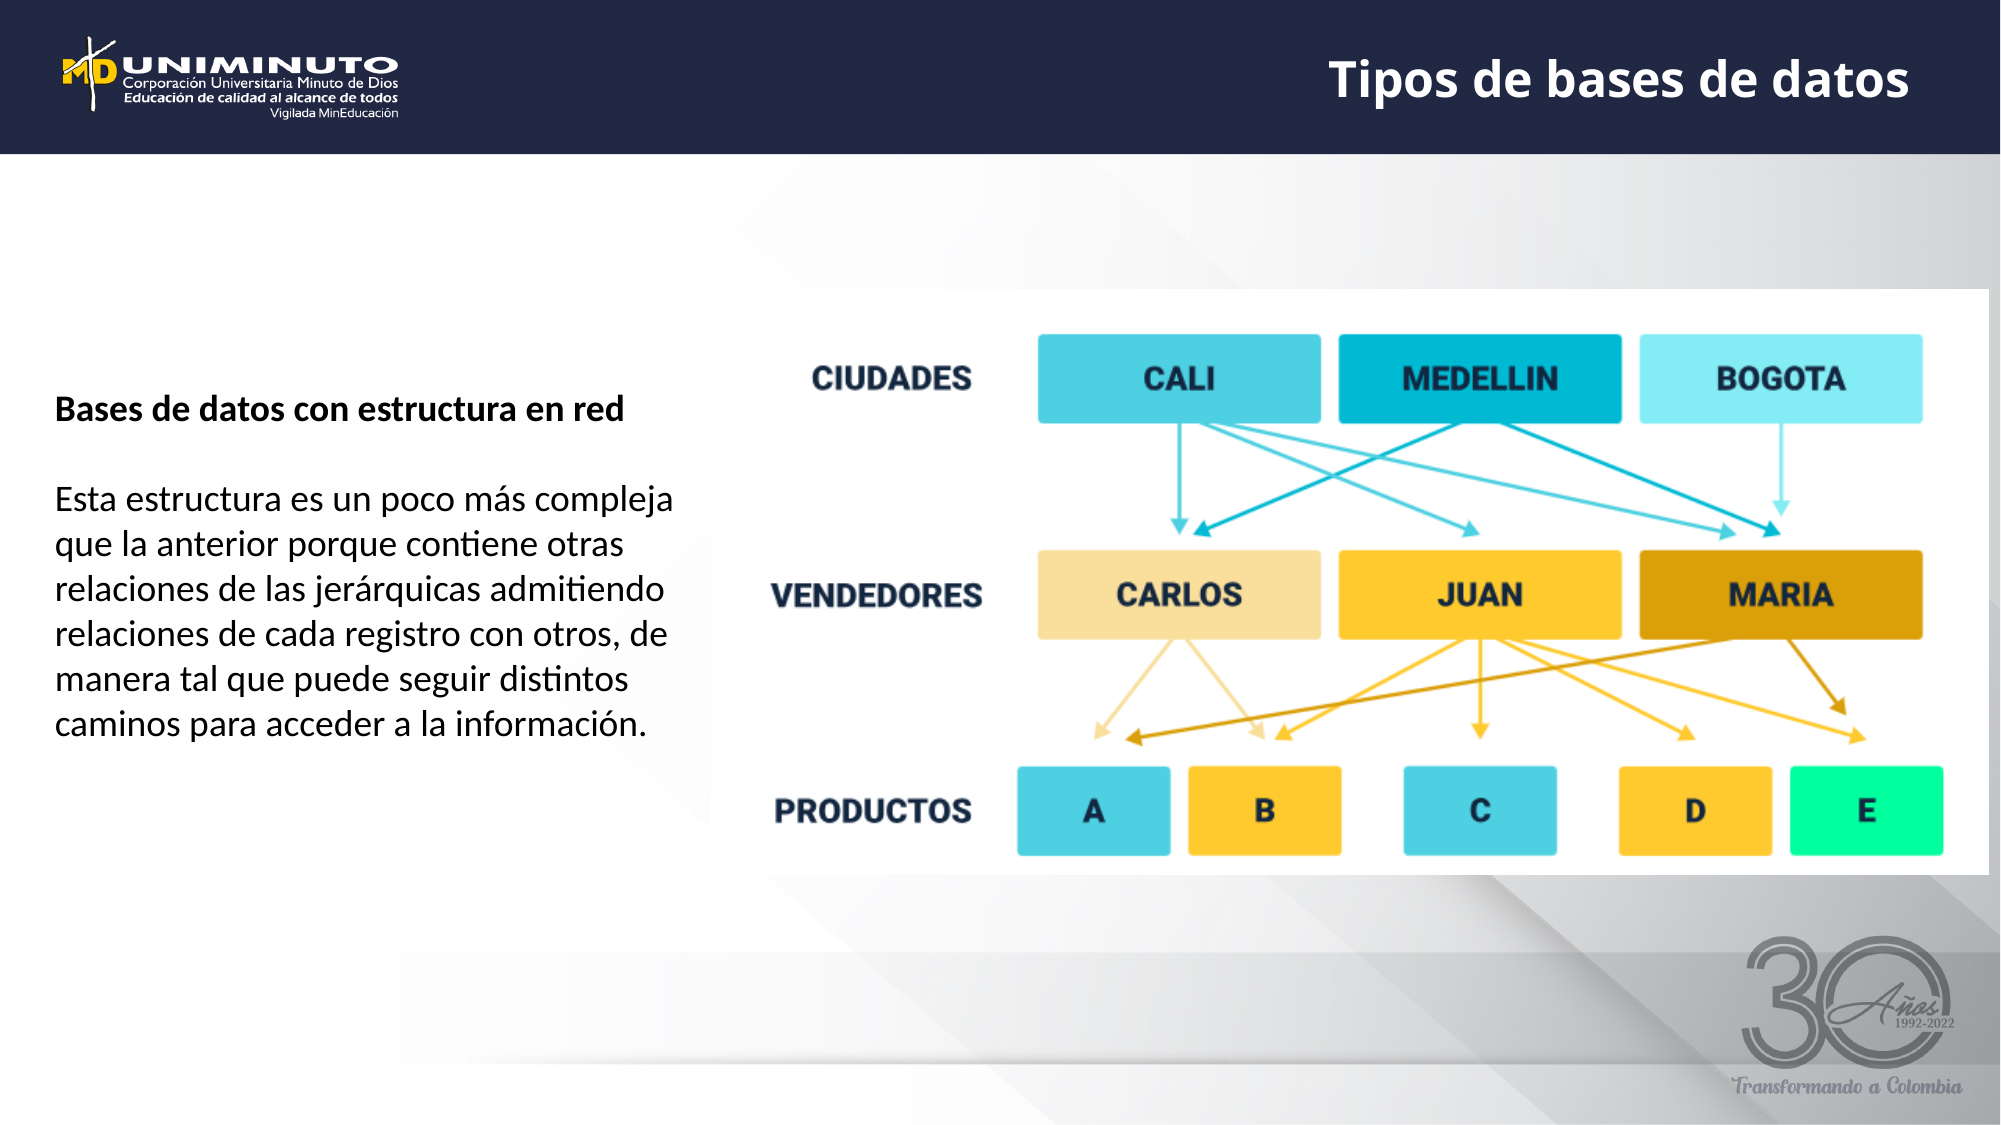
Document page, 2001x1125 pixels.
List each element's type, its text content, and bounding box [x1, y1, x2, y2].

picture [0, 0, 2001, 1125]
text_box Tipos de bases de datos [524, 45, 1911, 108]
text_box Bases de datos con estructura en red Esta estructura es un poco más compleja que la anterior porque contiene otras relaciones de las jerárquicas admitiendo relaciones de cada registro con otros, de manera tal que puede seguir distintos caminos para acceder a la información. [40, 376, 709, 751]
